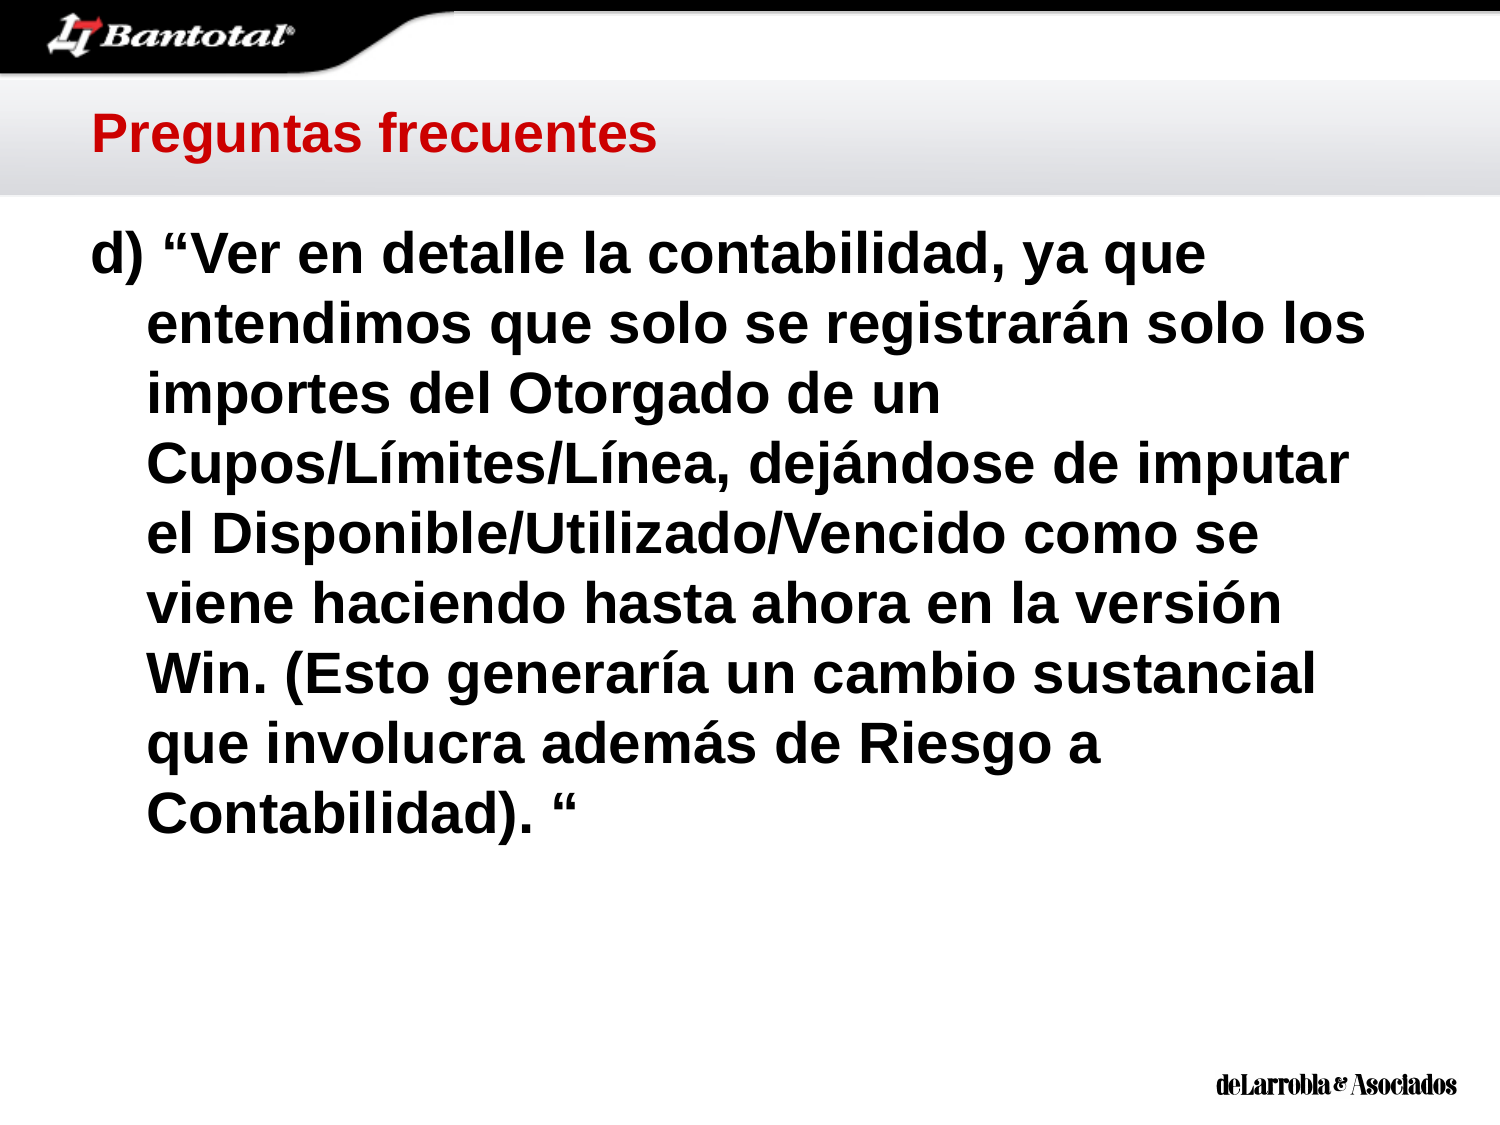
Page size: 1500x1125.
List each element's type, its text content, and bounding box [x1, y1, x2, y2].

title Preguntas frecuentes [76, 77, 1428, 209]
list d) “Ver en detalle la contabilidad, ya que entendimos que solo se registrarán solo los importes del Otorgado de un Cupos/Límites/Línea, dejándose de imputar el Disponible/Utilizado/Vencido como se viene haciendo hasta ahora en la versión Win. (Esto generaría un cambio sustancial que involucra además de Riesgo a Contabilidad). “ [74, 207, 1426, 1006]
picture [1215, 1070, 1459, 1099]
picture [0, 0, 1500, 197]
